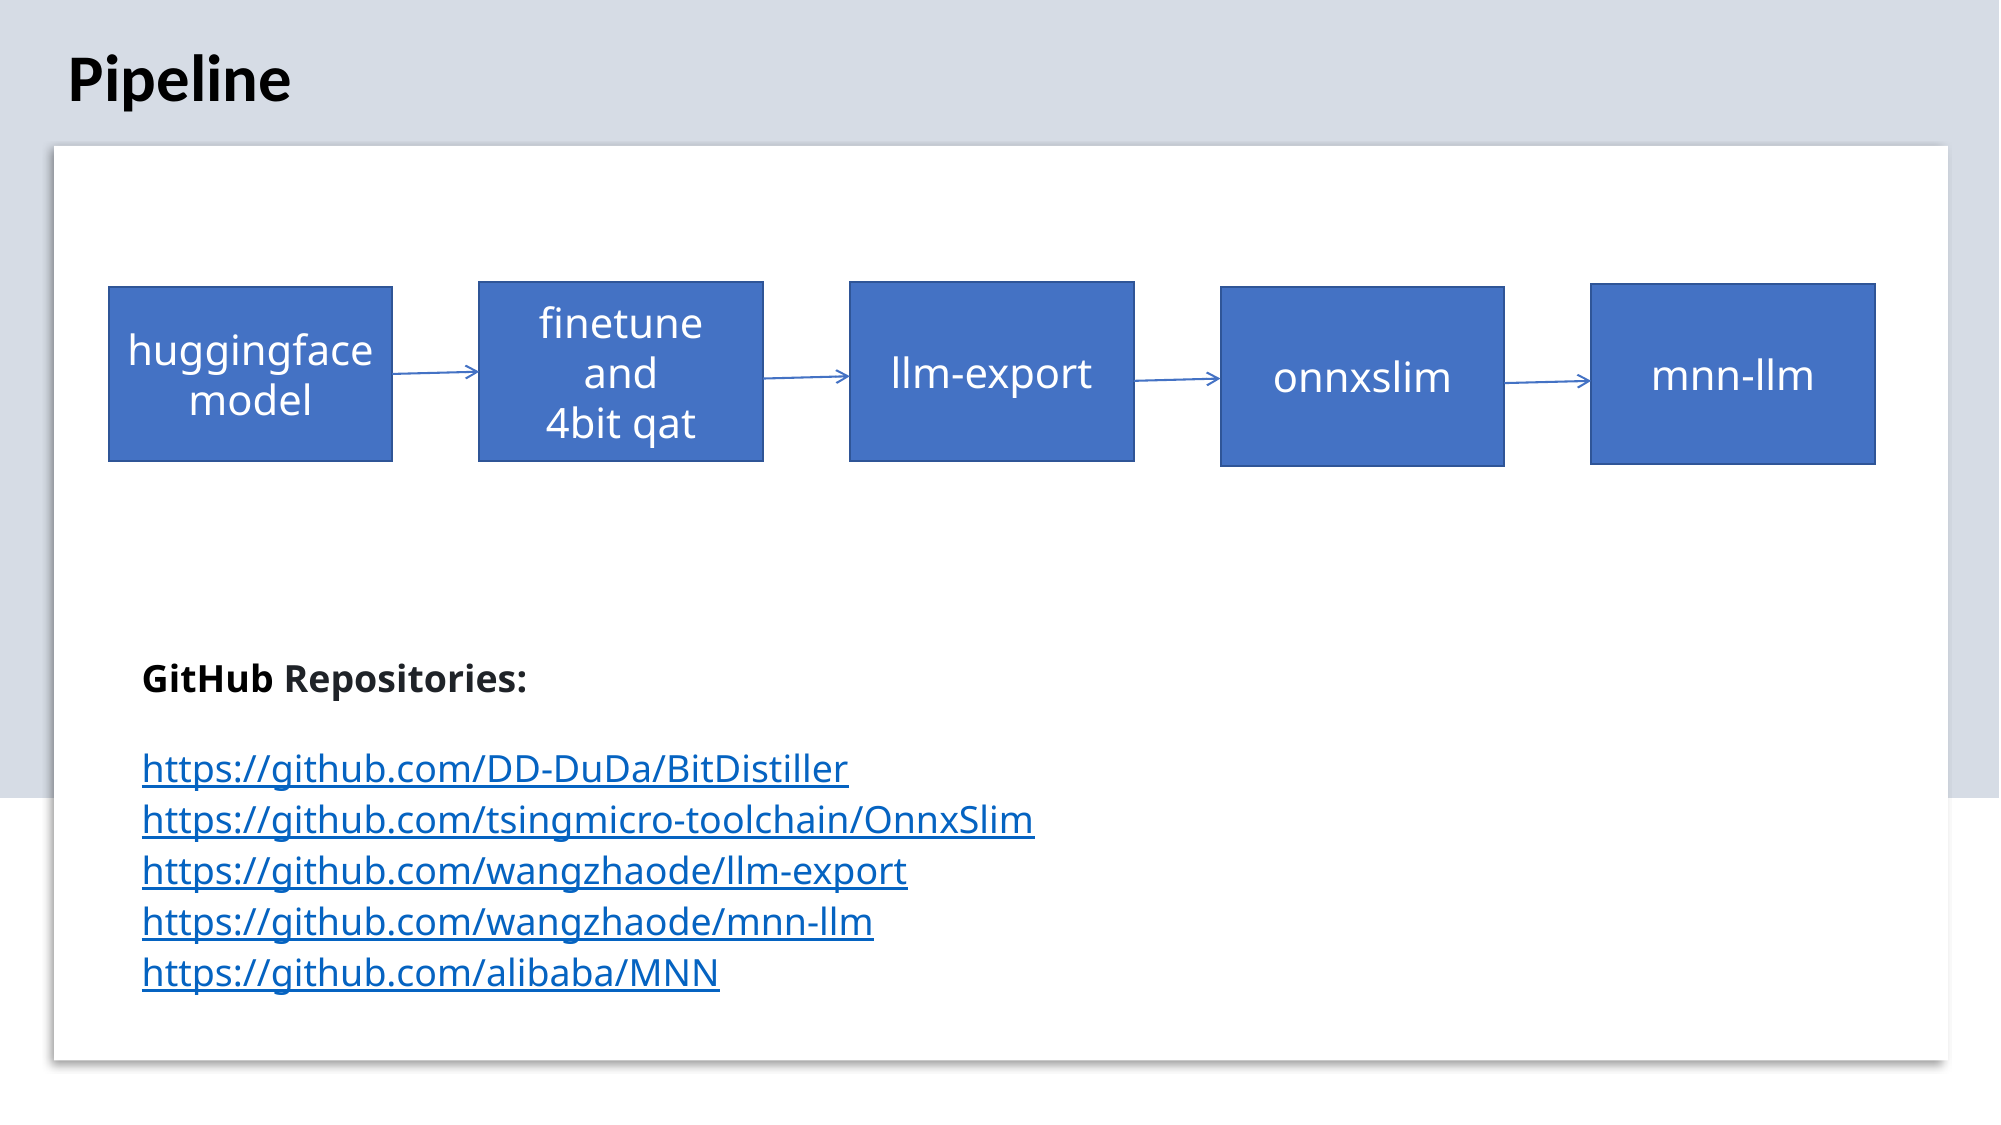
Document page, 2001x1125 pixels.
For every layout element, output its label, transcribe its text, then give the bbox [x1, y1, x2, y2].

text_box GitHub Repositories: https://github.com/DD-DuDa/BitDistiller https://github.com/tsingmicro-toolchain/OnnxSlim https://github.com/wangzhaode/llm-export https://github.com/wangzhaode/mnn-llm https://github.com/alibaba/MNN [126, 647, 1050, 1008]
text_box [1504, 380, 1592, 384]
text_box mnn-llm [1590, 283, 1876, 465]
text_box Pipeline [54, 27, 308, 122]
text_box onnxslim [1220, 286, 1505, 467]
text_box finetune and 4bit qat [478, 281, 764, 462]
slide_number [1523, 1056, 1974, 1117]
text_box huggingface model [108, 286, 393, 462]
text_box llm-export [849, 281, 1135, 462]
